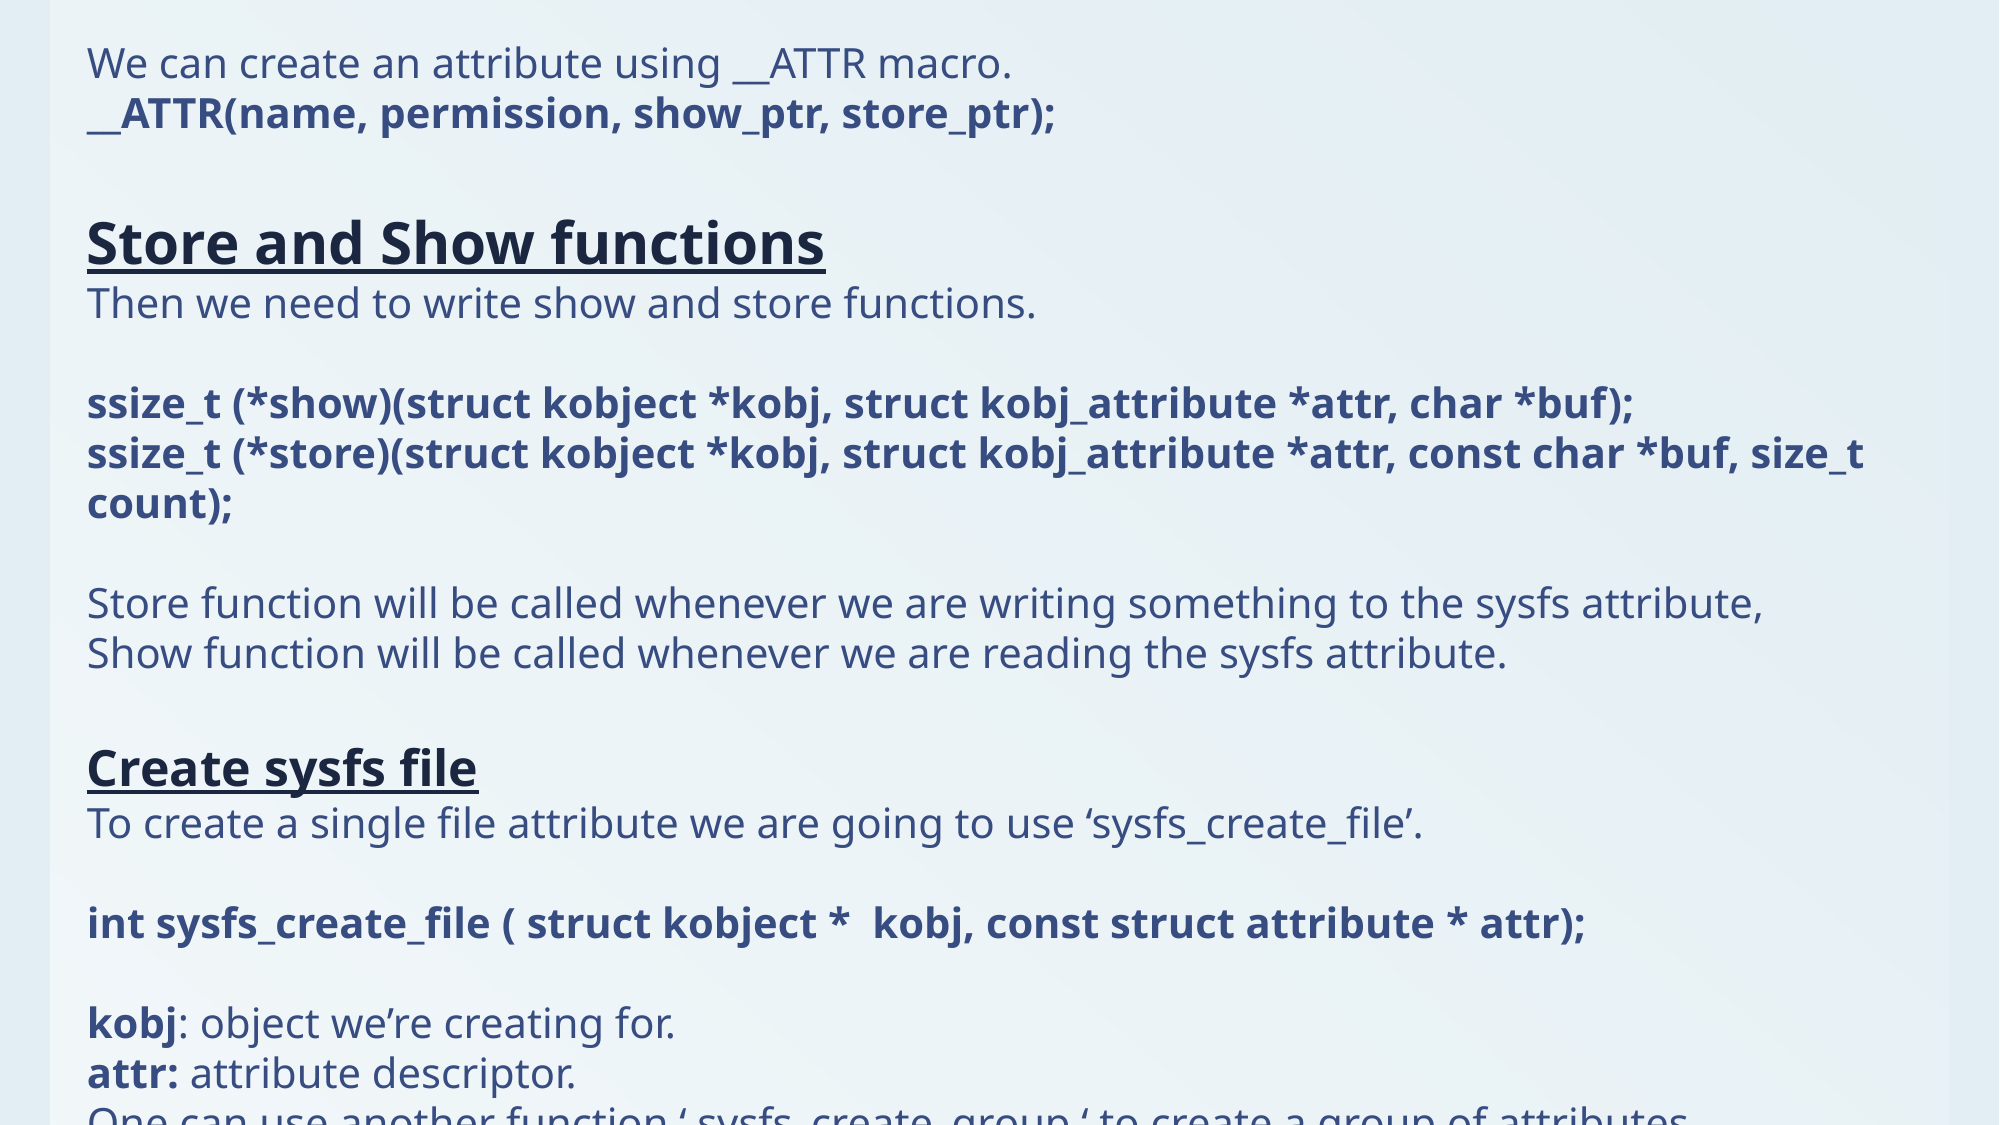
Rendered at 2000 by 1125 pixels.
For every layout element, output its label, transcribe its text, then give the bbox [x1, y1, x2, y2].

text_box We can create an attribute using __ATTR macro. __ATTR(name, permission, show_ptr, store_ptr); Store and Show functions Then we need to write show and store functions. ssize_t (*show)(struct kobject *kobj, struct kobj_attribute *attr, char *buf); ssize_t (*store)(struct kobject *kobj, struct kobj_attribute *attr, const char *buf, size_t count); Store function will be called whenever we are writing something to the sysfs attribute, Show function will be called whenever we are reading the sysfs attribute. Create sysfs file To create a single file attribute we are going to use ‘sysfs_create_file’. int sysfs_create_file ( struct kobject * kobj, const struct attribute * attr); kobj: object we’re creating for. attr: attribute descriptor. One can use another function ‘ sysfs_create_group ‘ to create a group of attributes. [71, 0, 1955, 1125]
